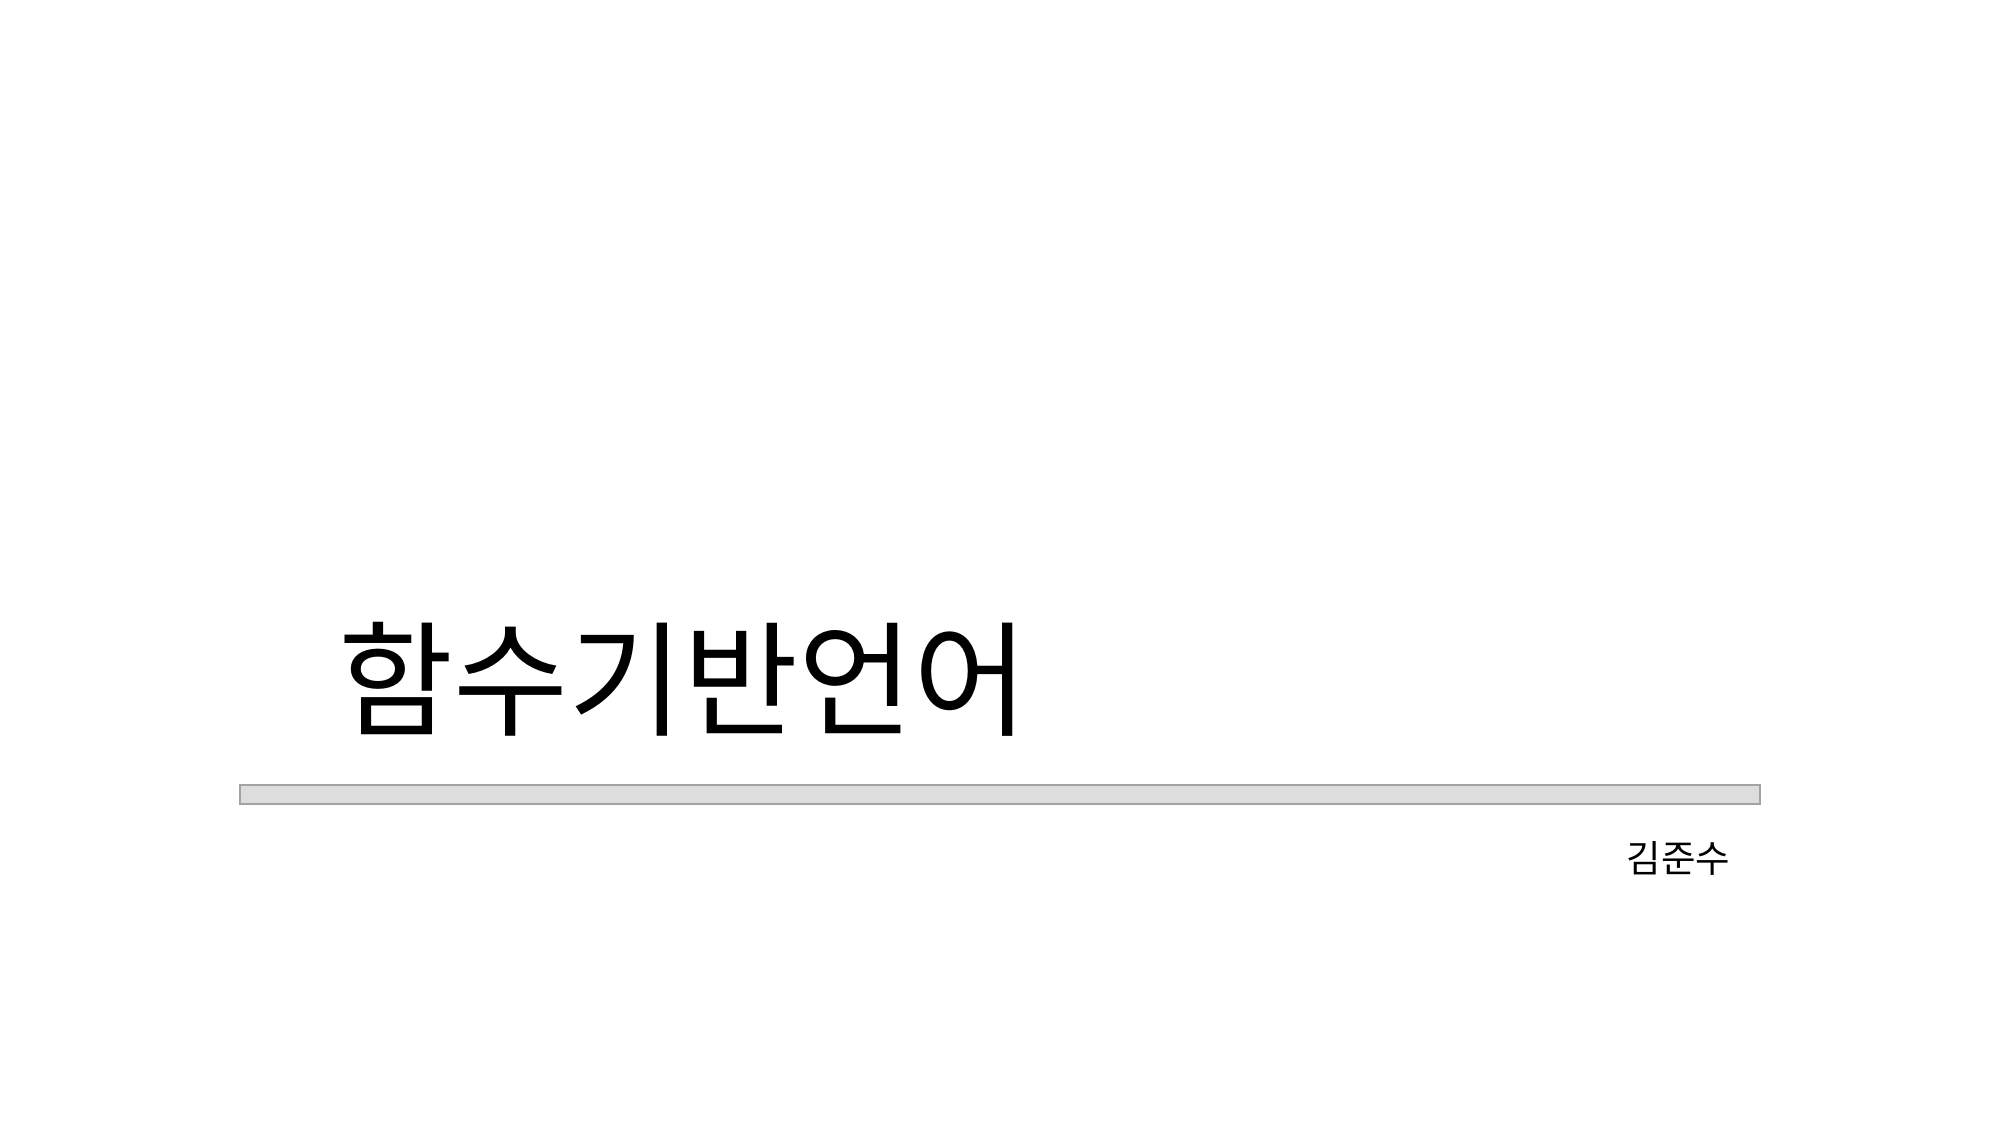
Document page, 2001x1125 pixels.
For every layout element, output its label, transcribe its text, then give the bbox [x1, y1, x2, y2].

text_box 김준수 [1611, 828, 1746, 888]
text_box [239, 784, 1761, 805]
text_box 함수기반언어 [323, 594, 1044, 759]
